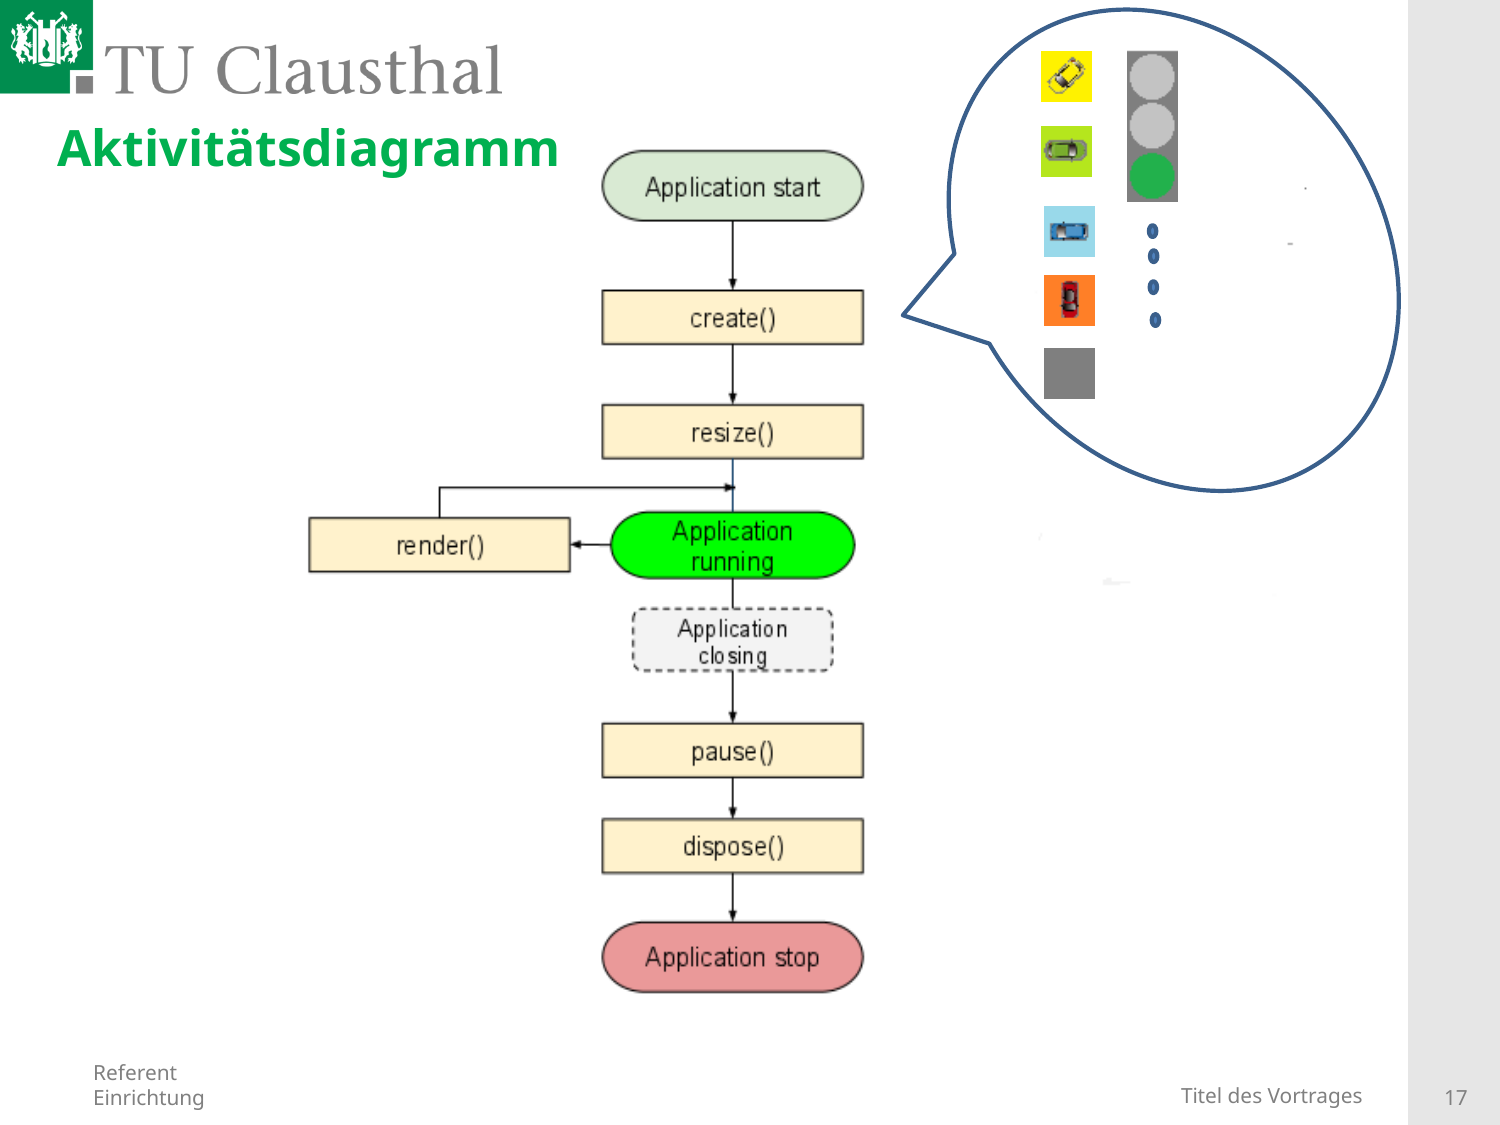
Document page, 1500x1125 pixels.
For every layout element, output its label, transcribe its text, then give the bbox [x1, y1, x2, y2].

picture [289, 0, 1344, 1024]
text_box [969, 7, 1122, 100]
text_box [1348, 136, 1401, 442]
picture [0, 0, 502, 94]
text_box [1183, 15, 1319, 100]
text_box Aktivitätsdiagramm [42, 108, 284, 184]
